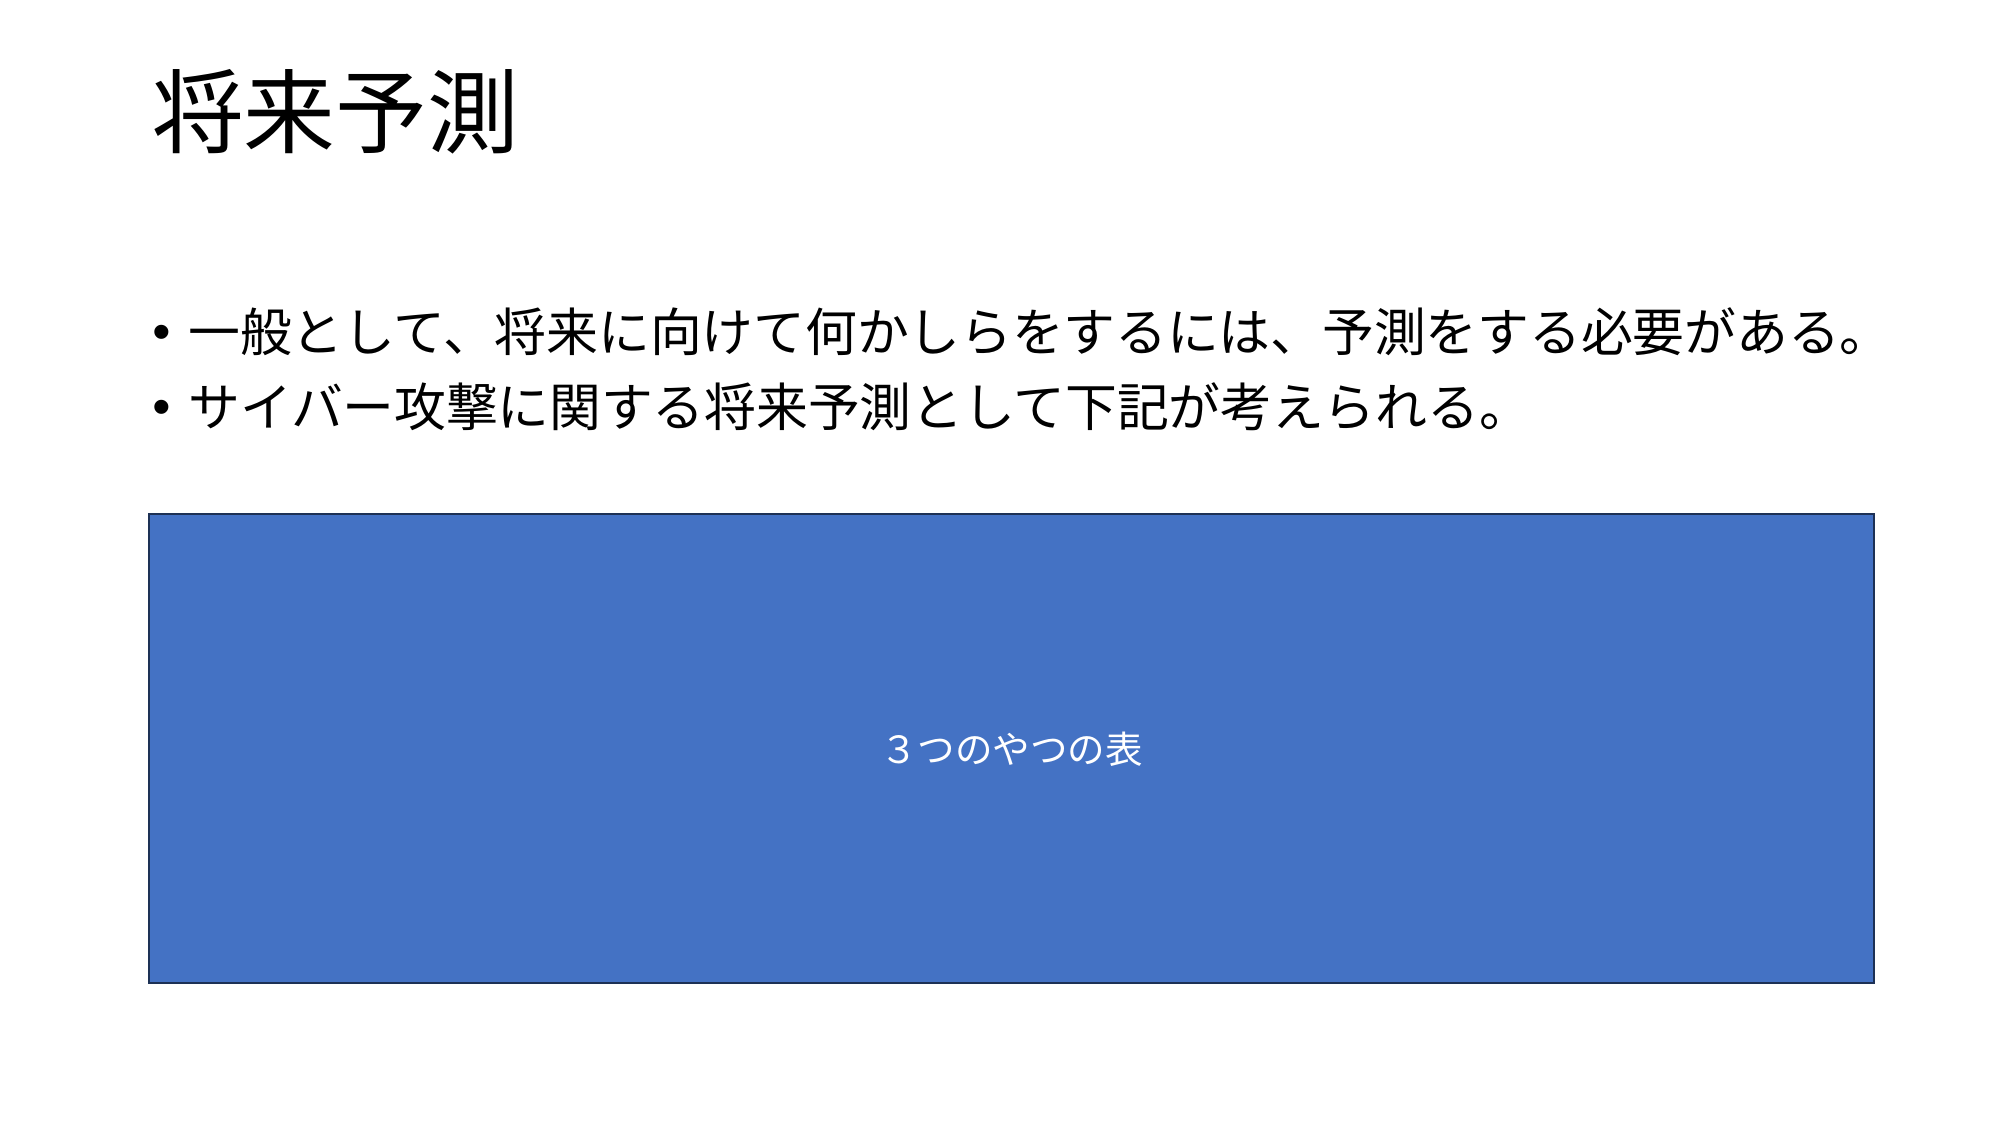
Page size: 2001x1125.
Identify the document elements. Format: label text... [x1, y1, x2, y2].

list 一般として、将来に向けて何かしらをするには、予測をする必要がある。 サイバー攻撃に関する将来予測として下記が考えられる。 [137, 299, 1863, 458]
text_box ３つのやつの表 [148, 513, 1875, 984]
title 将来予測 [137, 59, 1863, 278]
